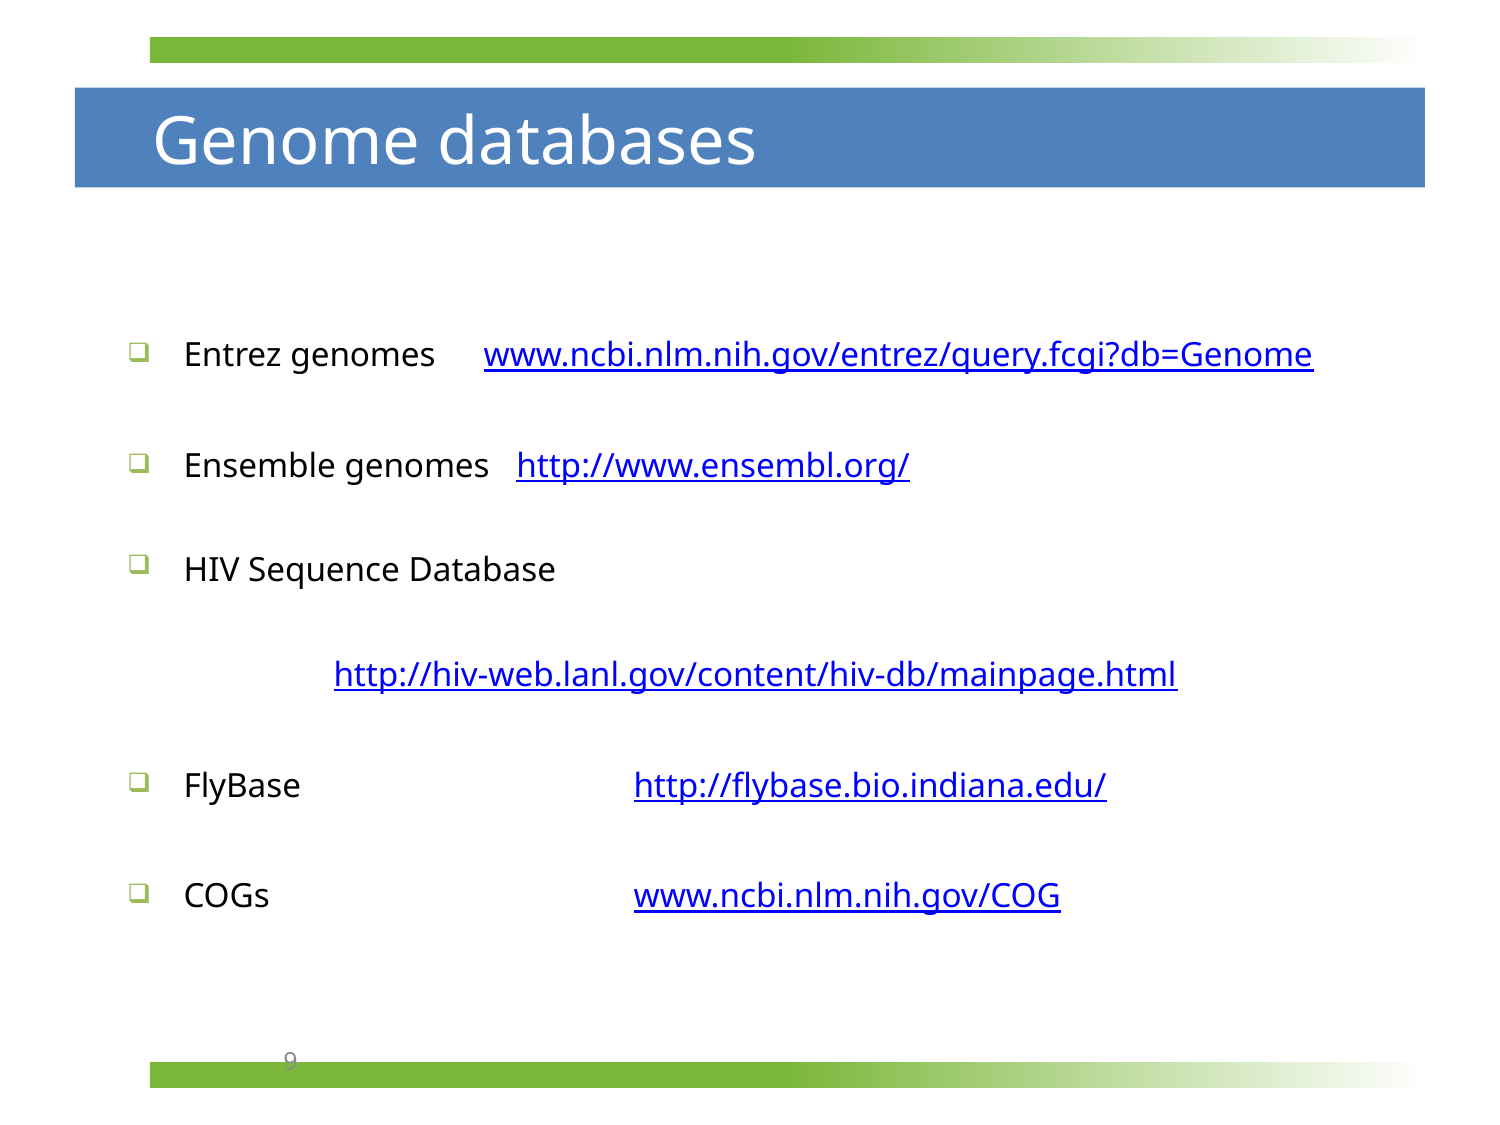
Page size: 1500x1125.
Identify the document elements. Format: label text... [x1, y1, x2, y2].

title Genome databases [137, 87, 1425, 188]
list Entrez genomes www.ncbi.nlm.nih.gov/entrez/query.fcgi?db=Genome Ensemble genomes http://www.ensembl.org/ HIV Sequence Database http://hiv-web.lanl.gov/content/hiv-db/mainpage.html FlyBase http://flybase.bio.indiana.edu/ COGs www.ncbi.nlm.nih.gov/COG [112, 267, 1388, 943]
slide_number 9 [0, 1025, 313, 1100]
